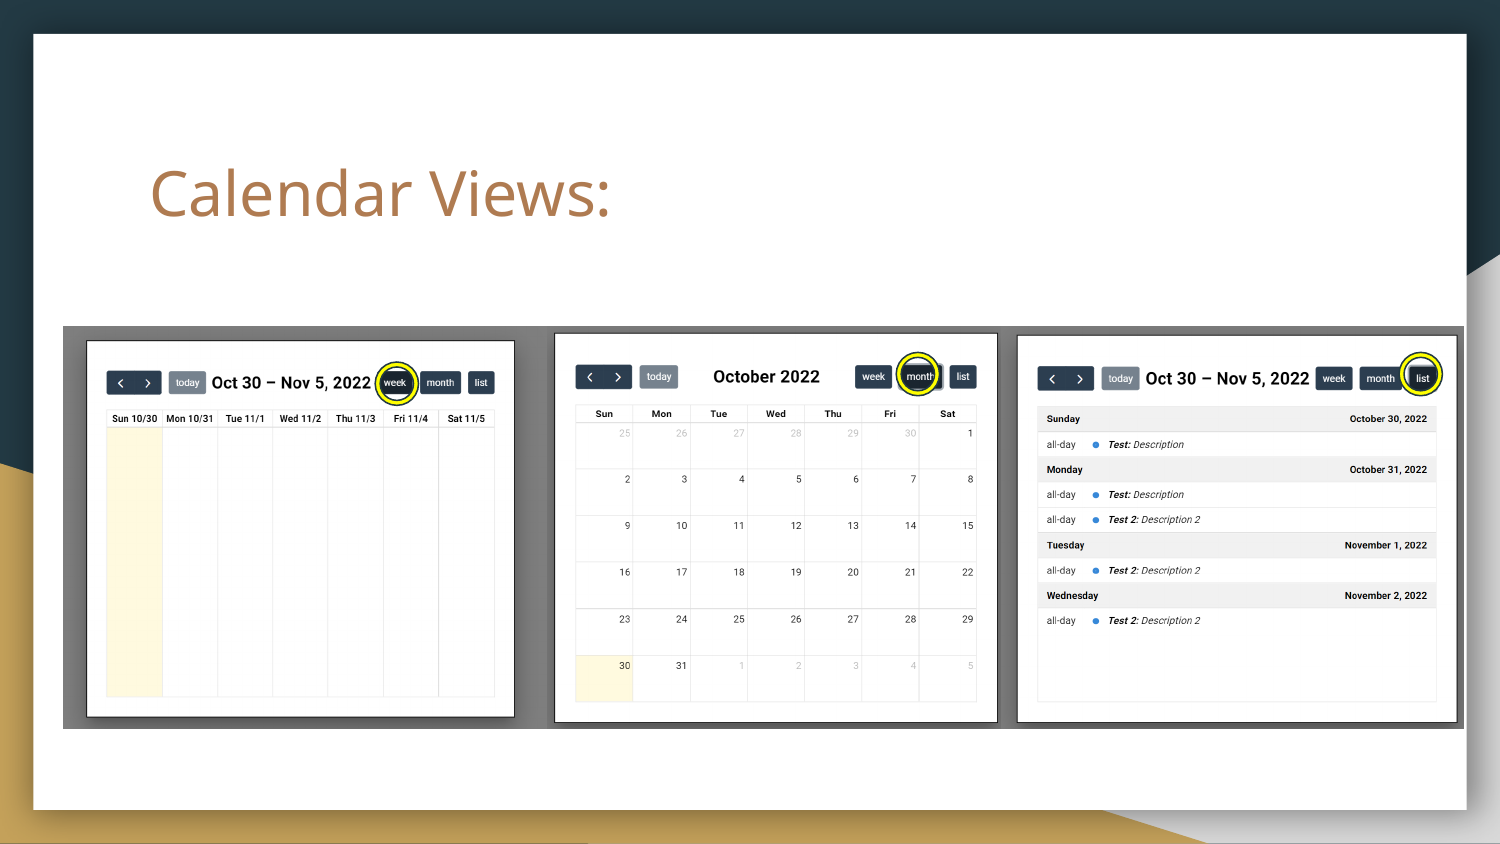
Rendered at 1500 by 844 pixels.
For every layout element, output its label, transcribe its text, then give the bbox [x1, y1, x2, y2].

title Calendar Views: [134, 138, 1366, 296]
picture [63, 326, 1465, 729]
